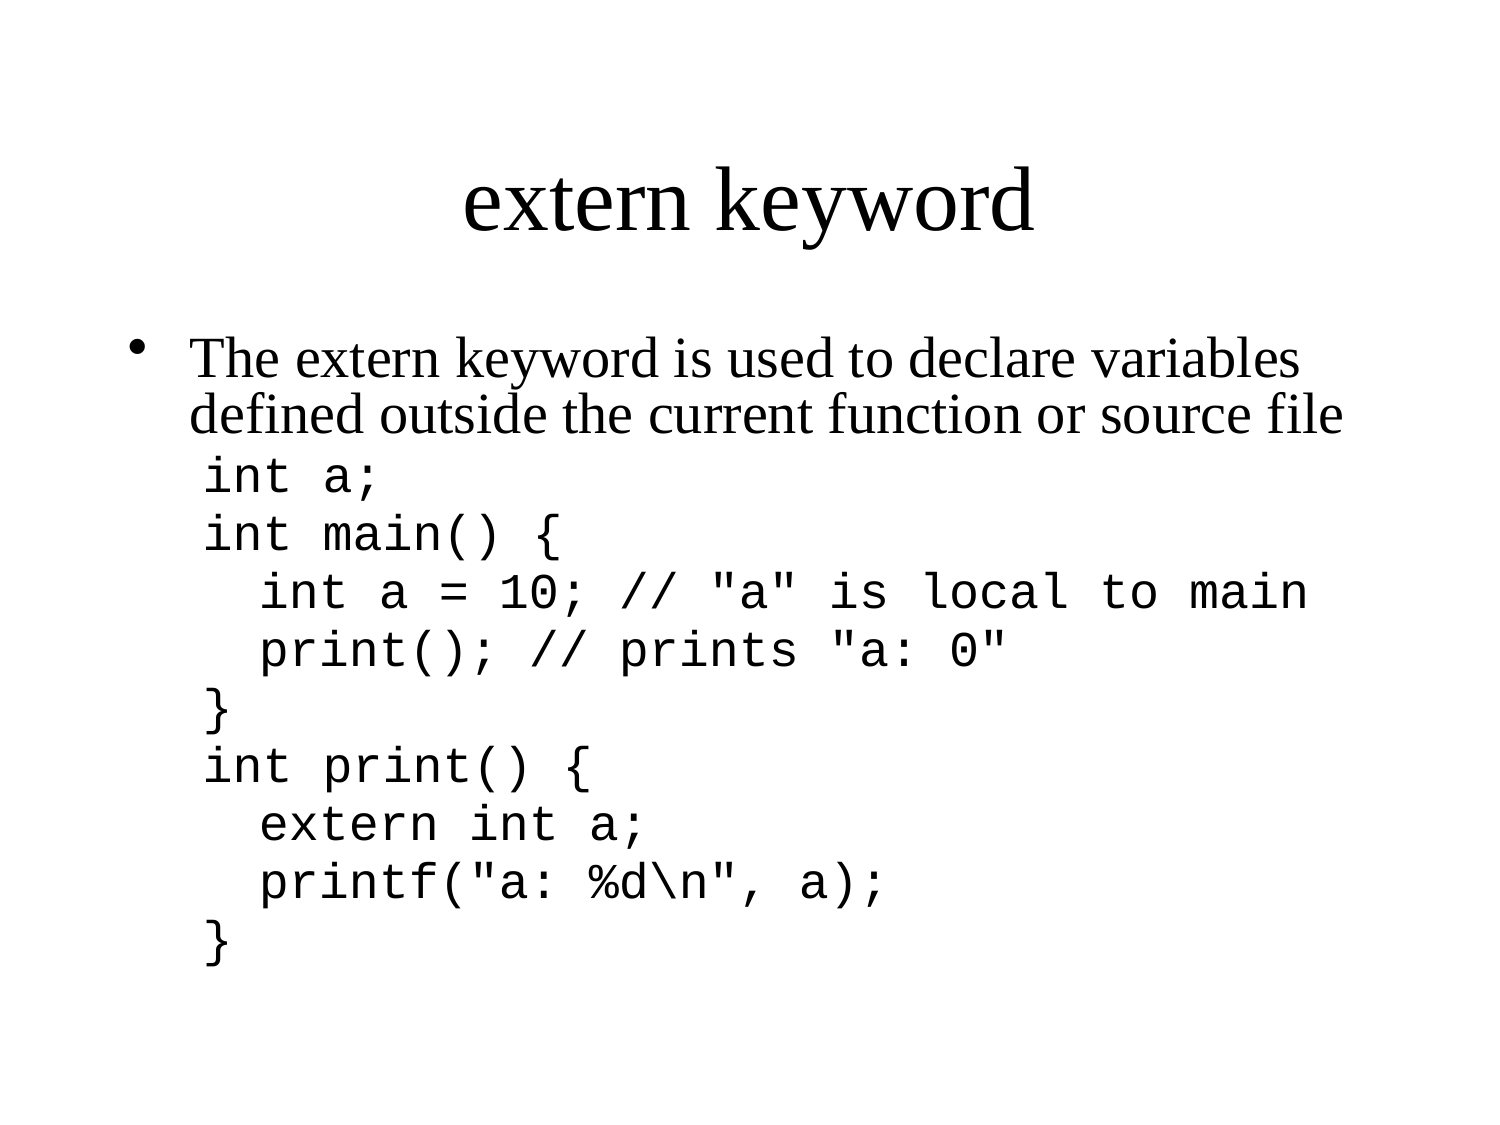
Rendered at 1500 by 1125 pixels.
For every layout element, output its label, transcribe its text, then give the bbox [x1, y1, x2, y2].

title extern keyword [112, 99, 1388, 288]
list The extern keyword is used to declare variables defined outside the current function or source file int a; int main() { int a = 10; // "a" is local to main print(); // prints "a: 0" } int print() { extern int a; printf("a: %d\n", a); } [112, 324, 1388, 1000]
